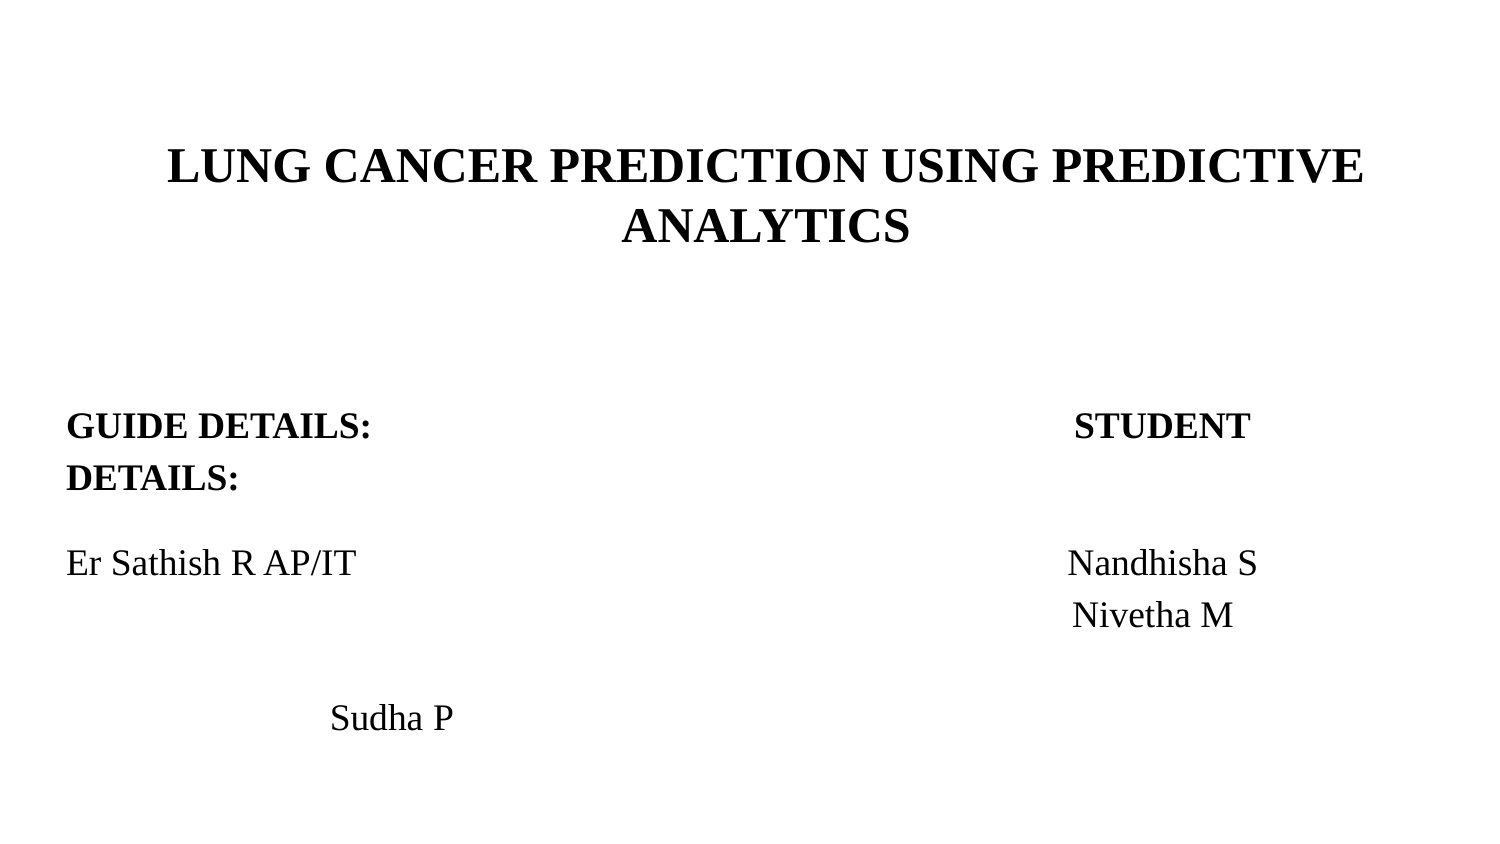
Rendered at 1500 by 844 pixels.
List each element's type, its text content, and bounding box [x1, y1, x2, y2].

title LUNG CANCER PREDICTION USING PREDICTIVE ANALYTICS [67, 65, 1465, 268]
subtitle GUIDE DETAILS: STUDENT DETAILS: Er Sathish R AP/IT Nandhisha S Nivetha M Sudha P [51, 286, 1449, 746]
